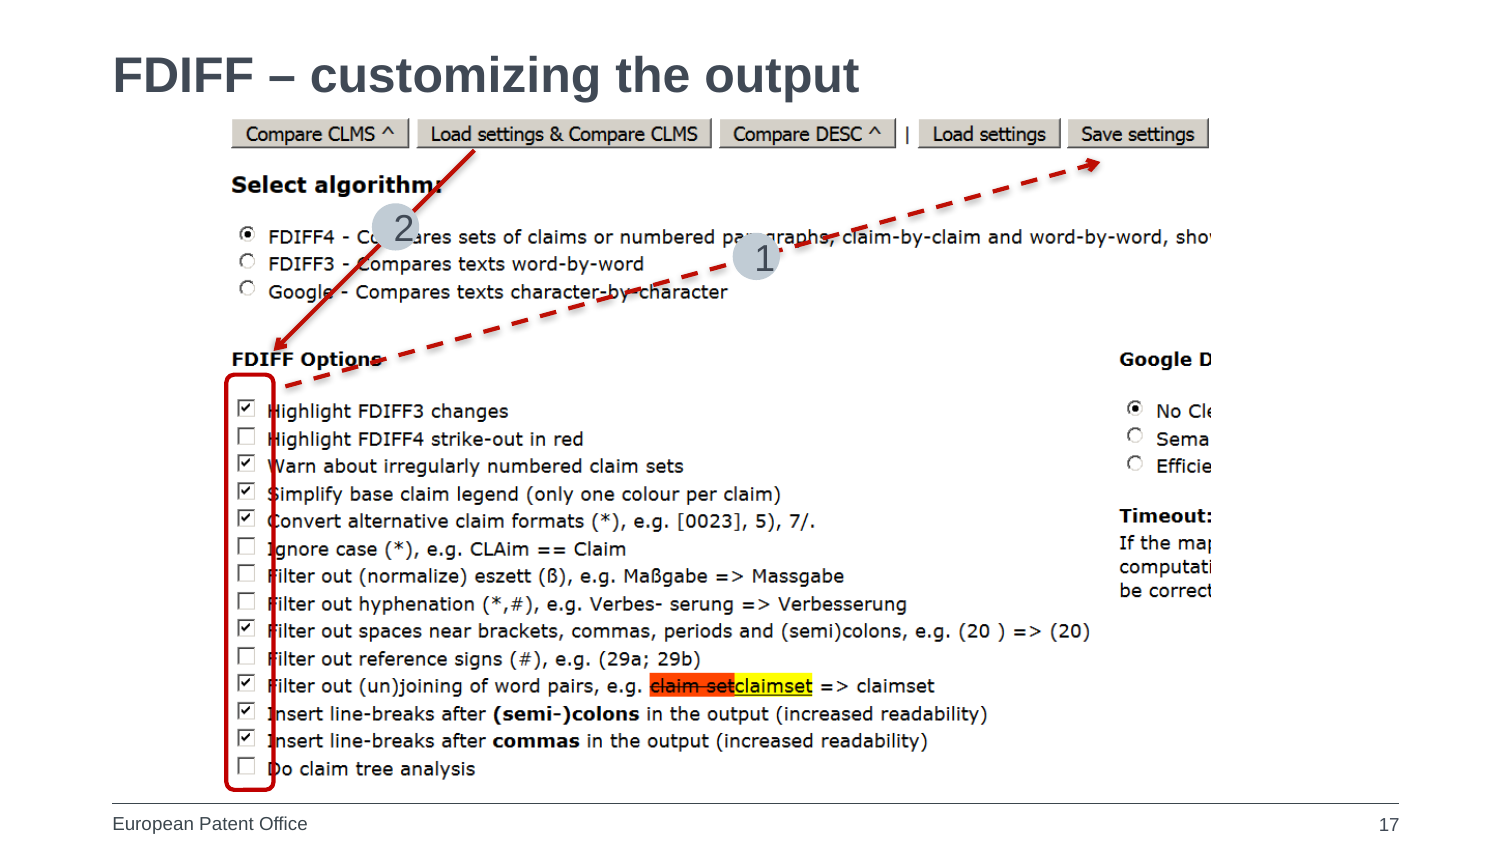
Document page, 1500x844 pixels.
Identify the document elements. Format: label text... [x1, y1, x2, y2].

slide_number 17 [1049, 812, 1400, 840]
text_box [273, 149, 475, 352]
text_box FDIFF – customizing the output [112, 44, 1400, 111]
picture [226, 112, 1211, 791]
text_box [285, 161, 1101, 387]
